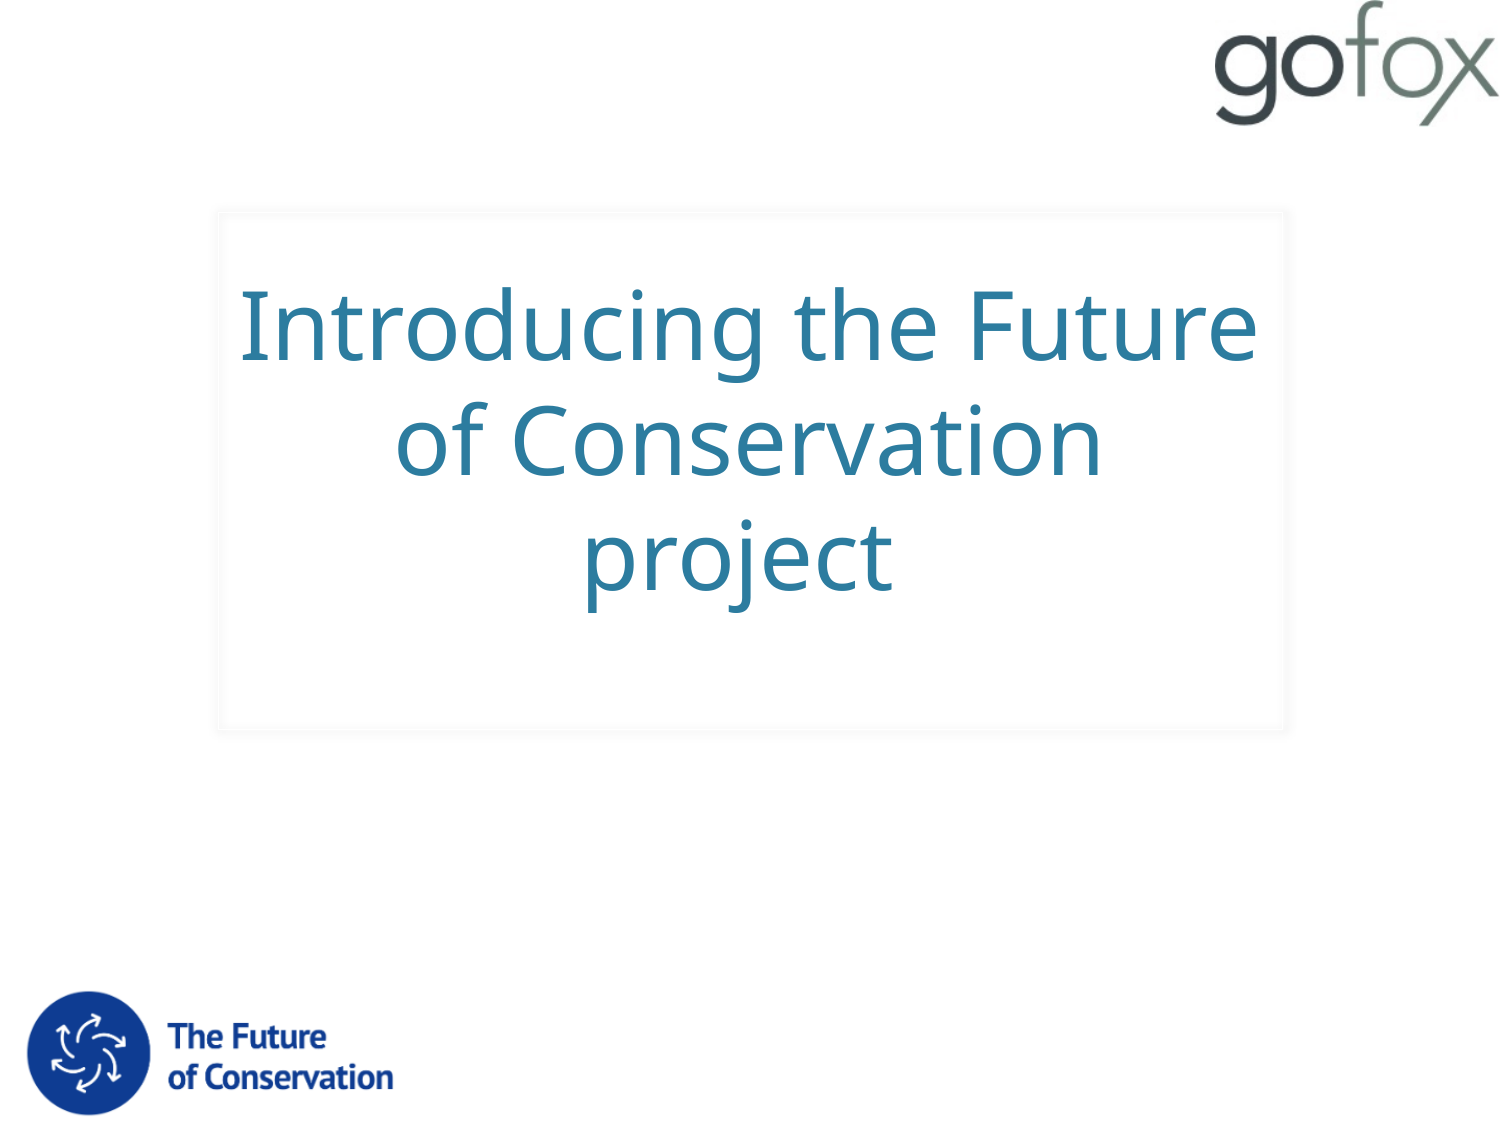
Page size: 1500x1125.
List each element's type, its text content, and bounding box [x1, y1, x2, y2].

picture [0, 980, 416, 1125]
title Introducing the Future of Conservation project [217, 334, 1283, 618]
picture [1215, 0, 1500, 127]
